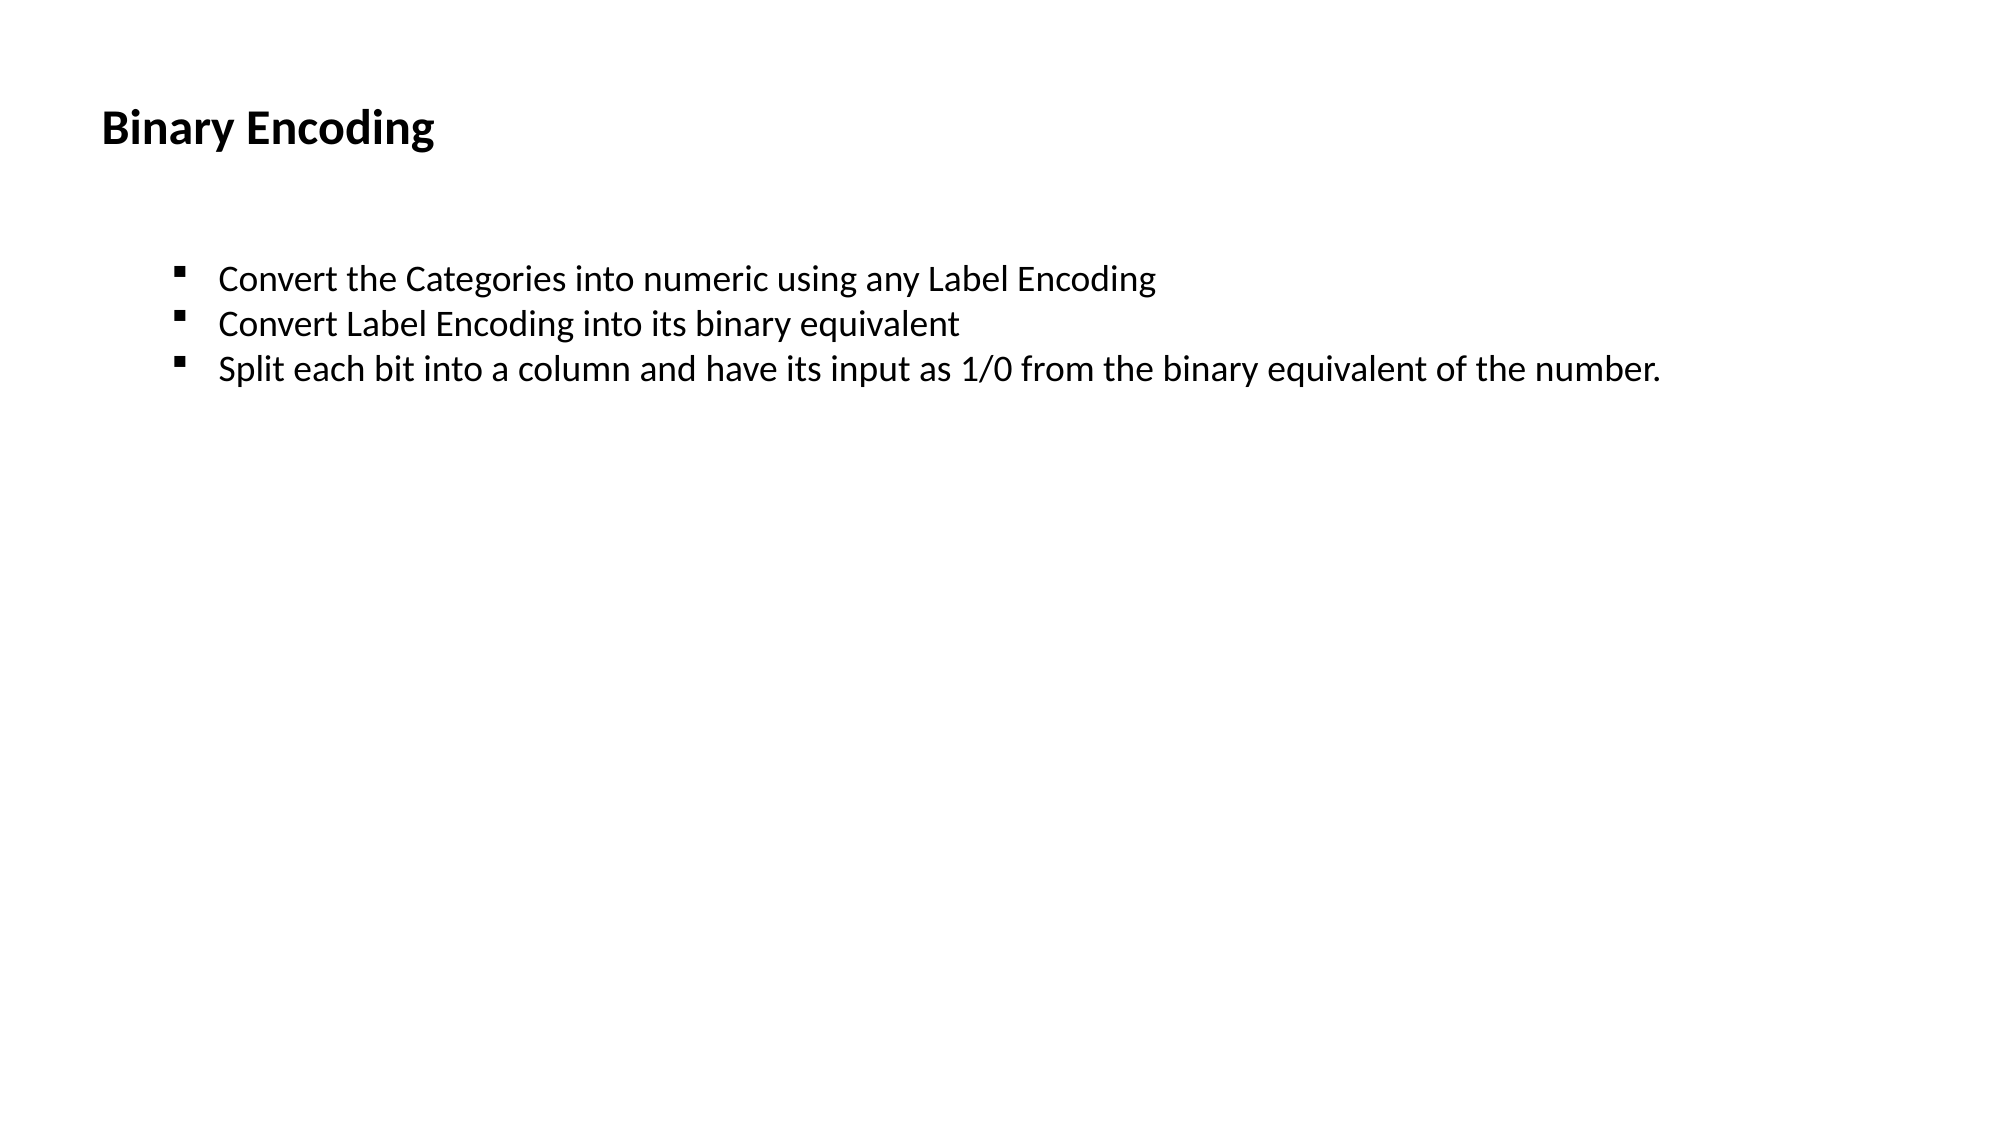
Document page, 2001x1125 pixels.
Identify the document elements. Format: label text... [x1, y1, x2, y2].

text_box Binary Encoding [86, 87, 450, 162]
text_box Convert the Categories into numeric using any Label Encoding Convert Label Encoding into its binary equivalent Split each bit into a column and have its input as 1/0 from the binary equivalent of the number. [156, 246, 1679, 396]
